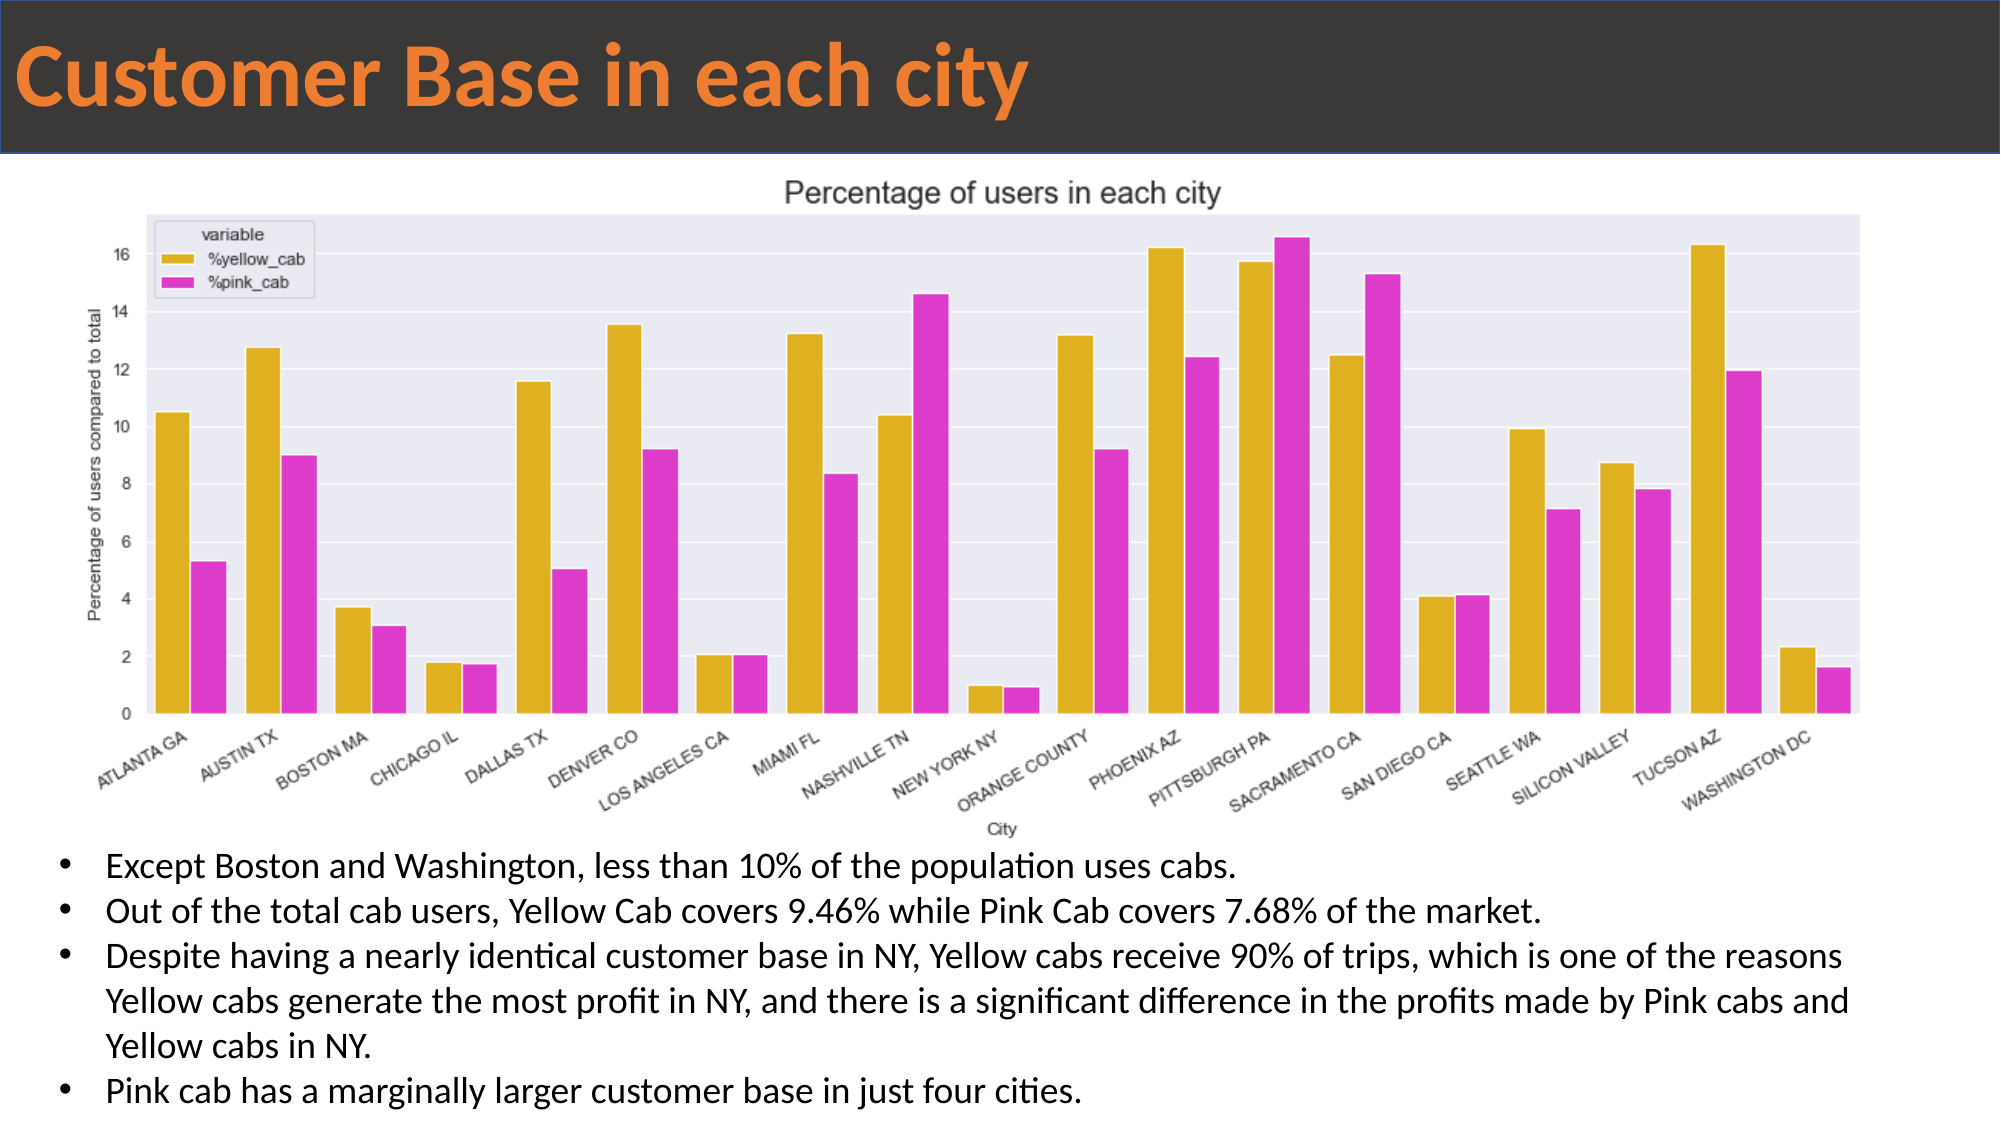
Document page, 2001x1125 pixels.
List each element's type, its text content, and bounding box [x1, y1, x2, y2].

text_box Customer Base in each city [0, 0, 2000, 154]
text_box Except Boston and Washington, less than 10% of the population uses cabs. Out of the total cab users, Yellow Cab covers 9.46% while Pink Cab covers 7.68% of the market. Despite having a nearly identical customer base in NY, Yellow cabs receive 90% of trips, which is one of the reasons Yellow cabs generate the most profit in NY, and there is a significant difference in the profits made by Pink cabs and Yellow cabs in NY. Pink cab has a marginally larger customer base in just four cities. [44, 833, 1871, 1119]
picture [79, 170, 1871, 850]
